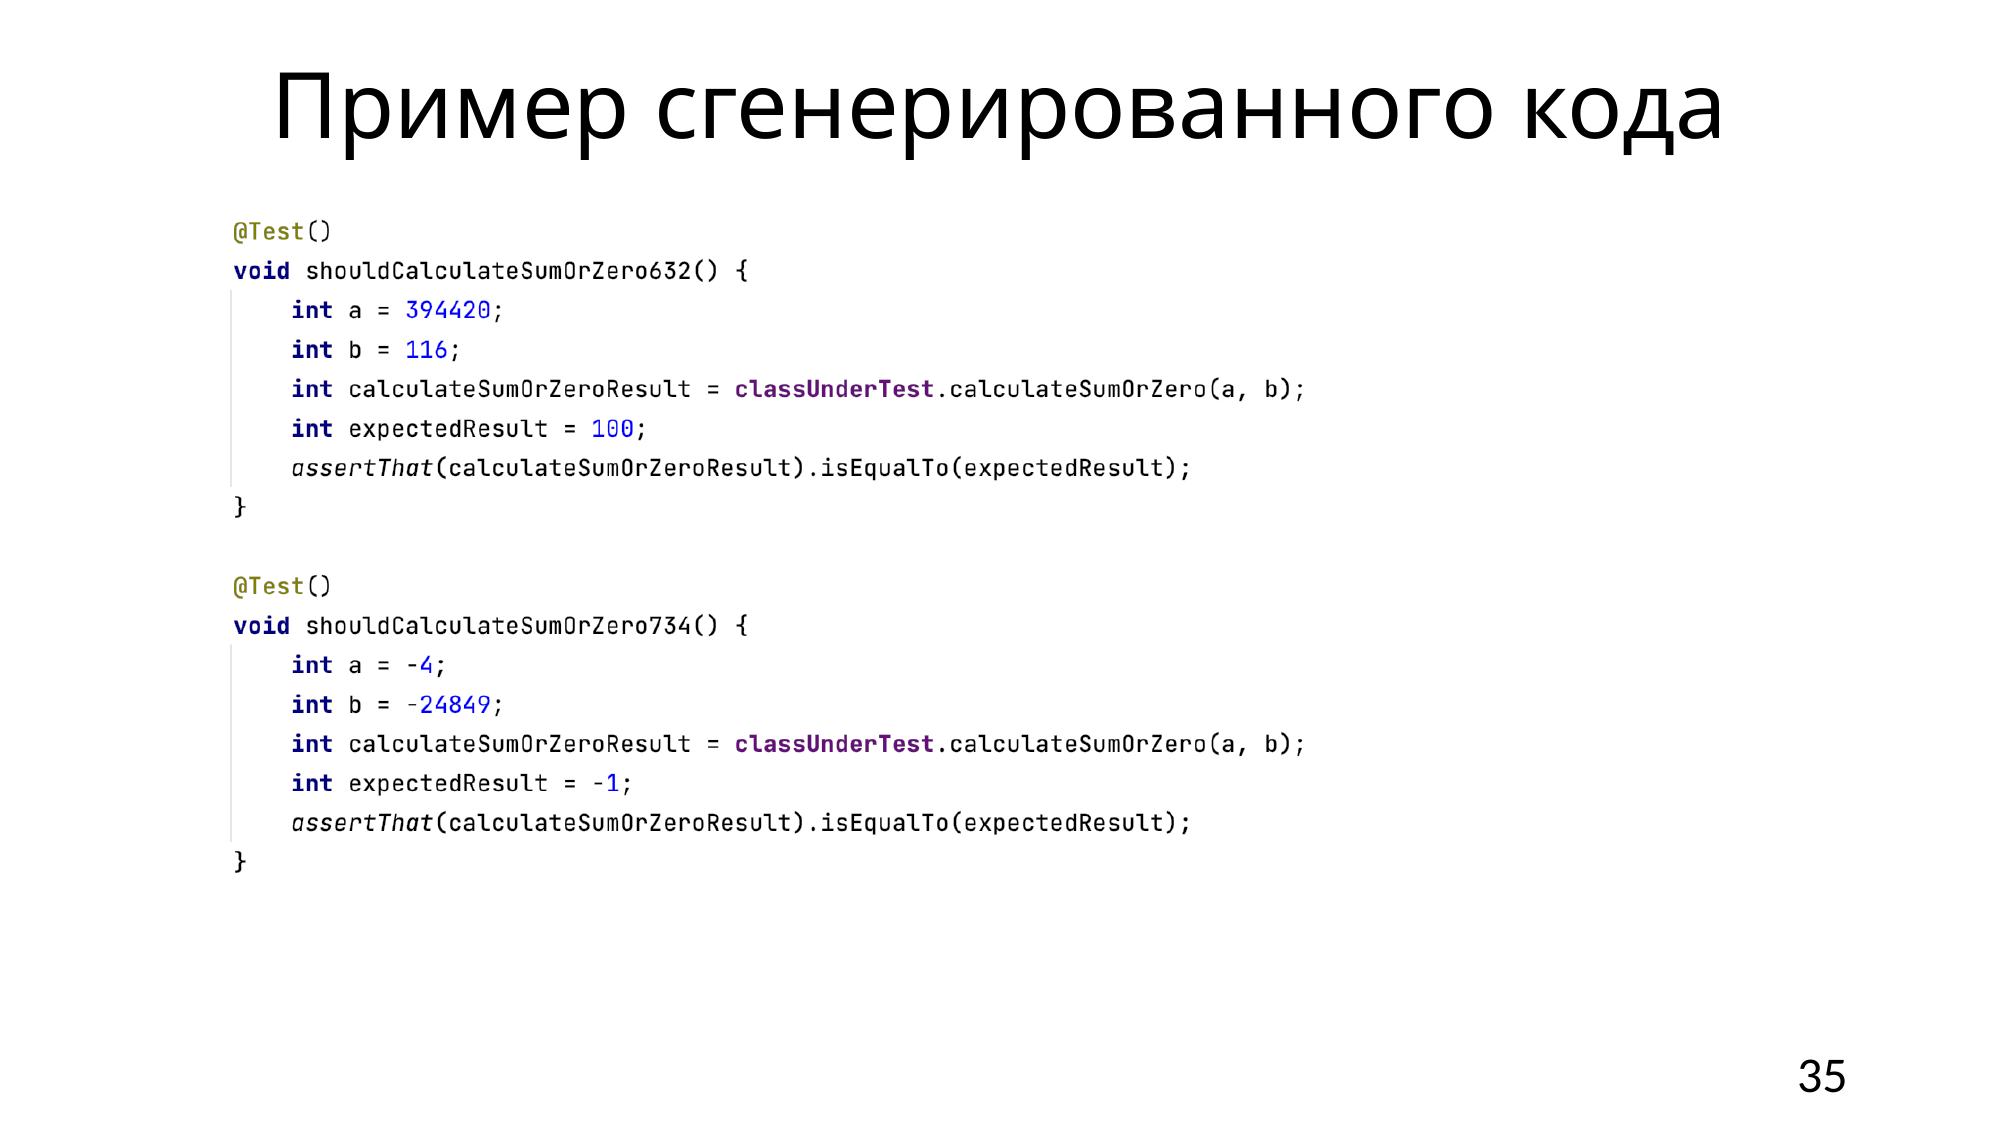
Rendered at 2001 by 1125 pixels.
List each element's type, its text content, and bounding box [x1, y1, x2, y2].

title Пример сгенерированного кода [137, 0, 1863, 218]
slide_number 35 [1412, 1042, 1863, 1103]
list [174, 205, 1826, 920]
